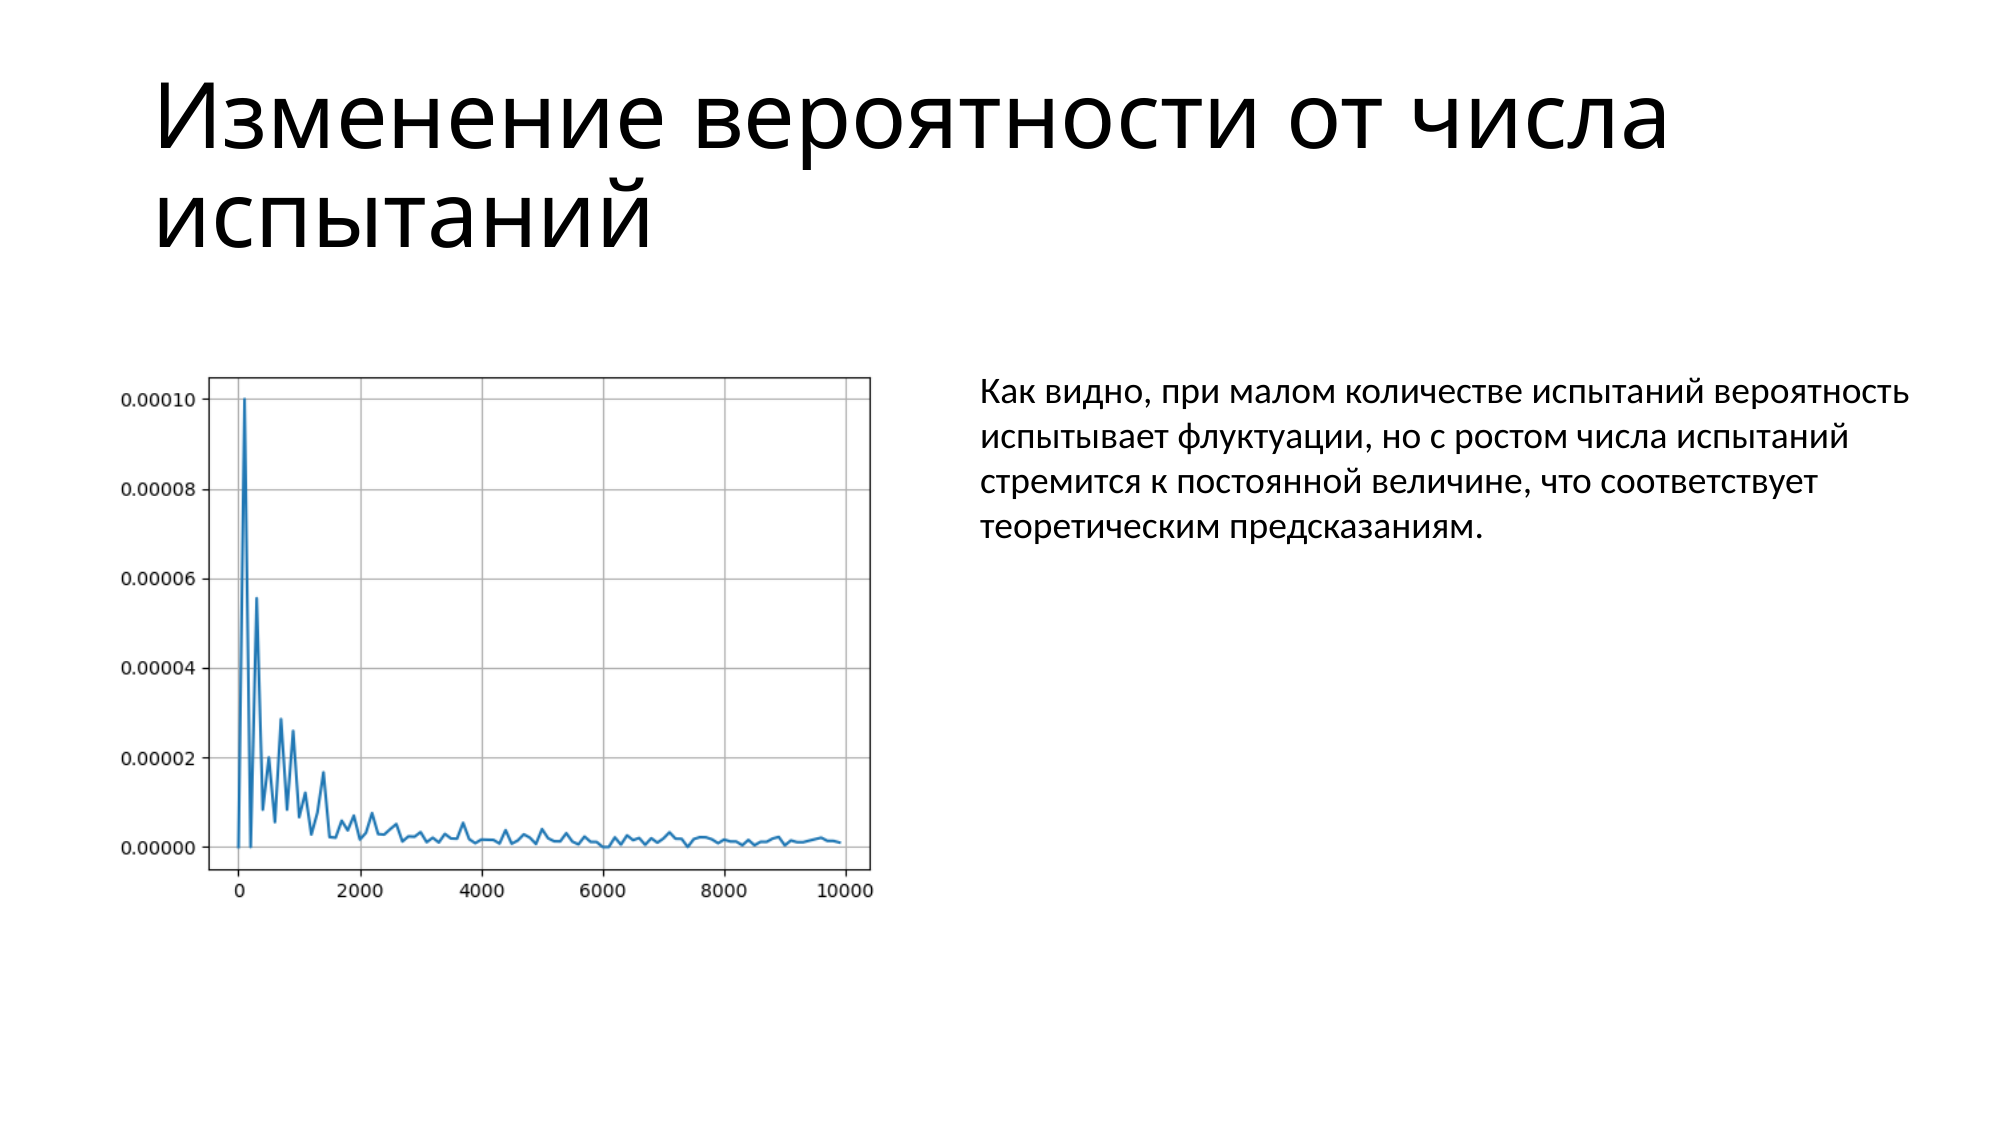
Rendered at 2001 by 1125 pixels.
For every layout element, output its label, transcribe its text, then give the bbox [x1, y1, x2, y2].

title Изменение вероятности от числа испытаний [137, 59, 1863, 278]
text_box Как видно, при малом количестве испытаний вероятность испытывает флуктуации, но с ростом числа испытаний стремится к постоянной величине, что соответствует теоретическим предсказаниям. [965, 358, 1948, 554]
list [102, 300, 955, 940]
